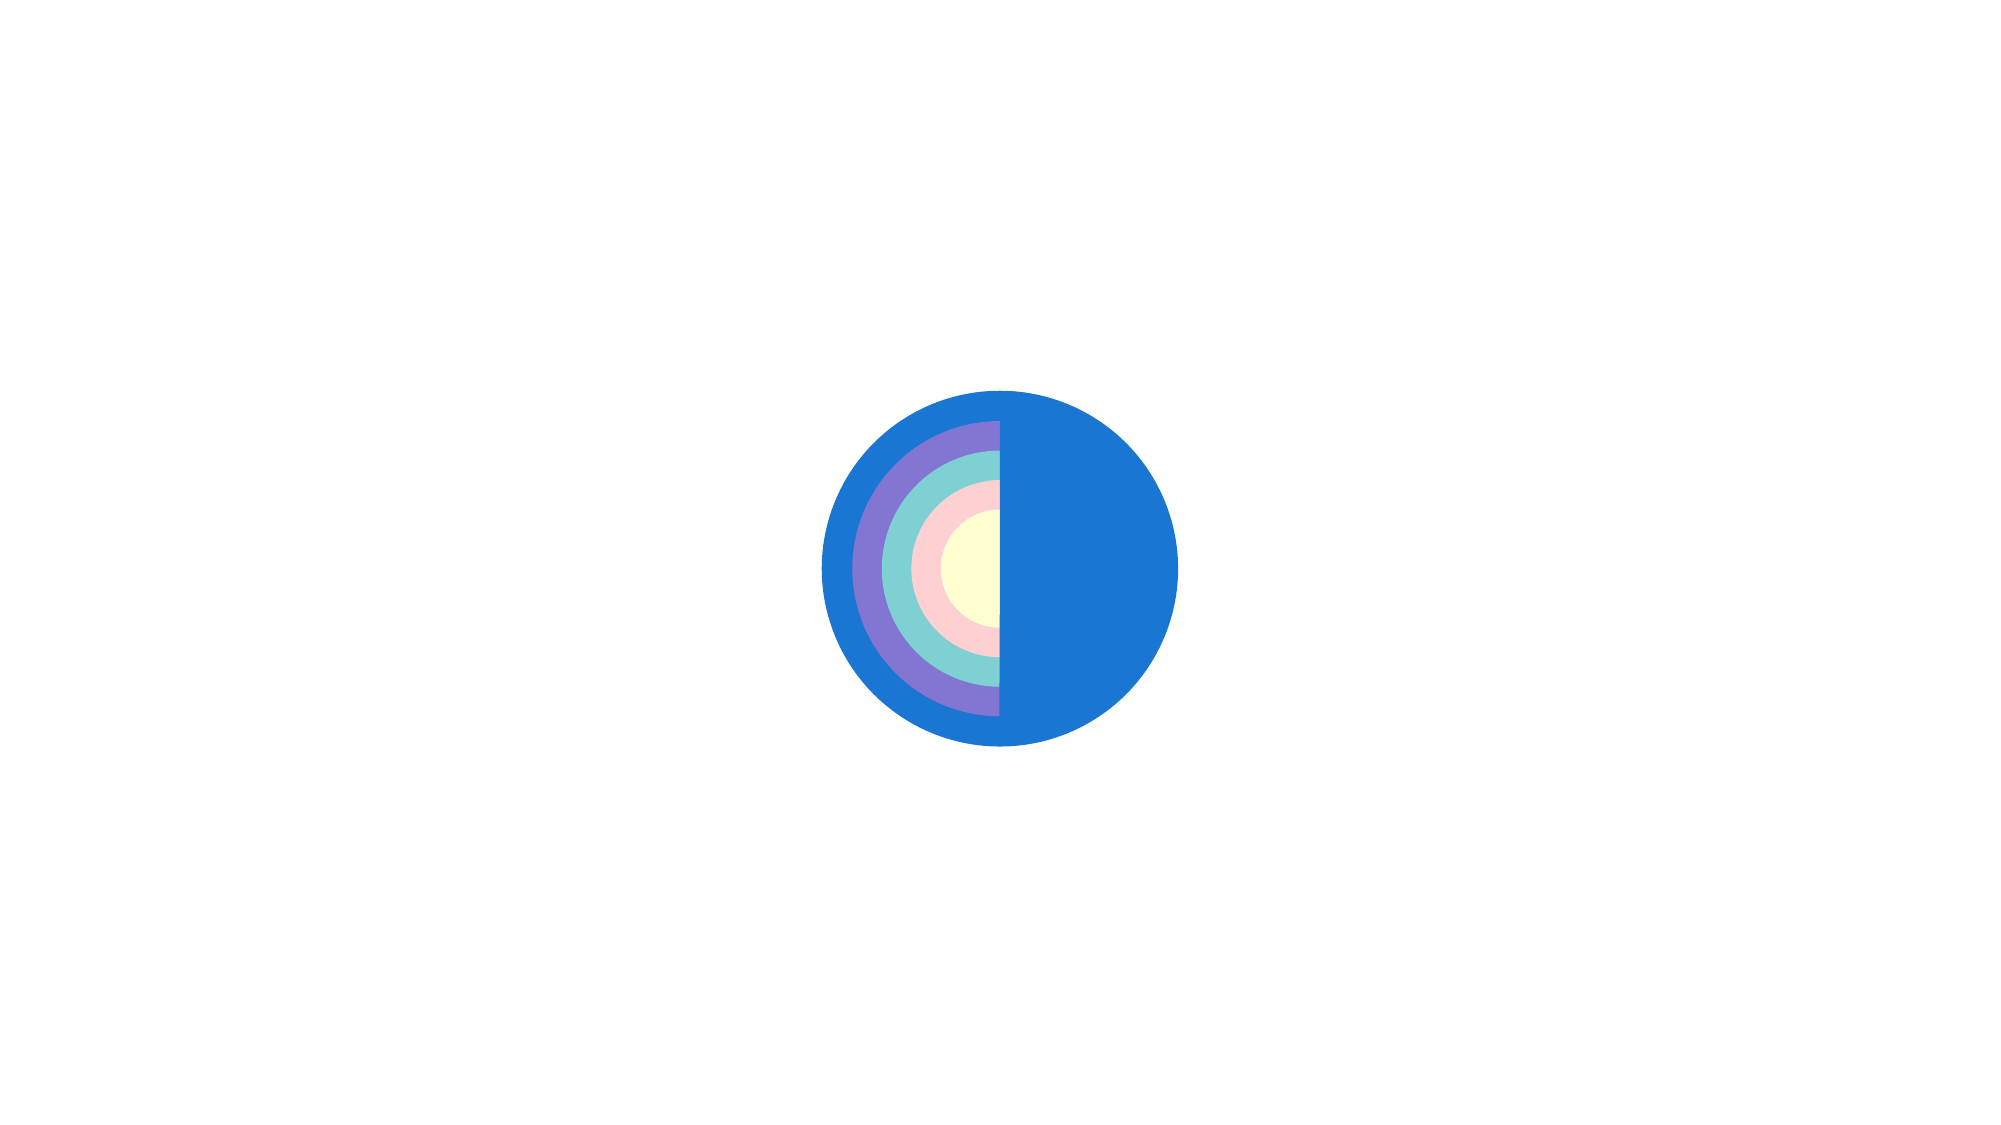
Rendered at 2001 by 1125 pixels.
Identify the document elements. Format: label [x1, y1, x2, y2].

text_box [822, 391, 1178, 746]
